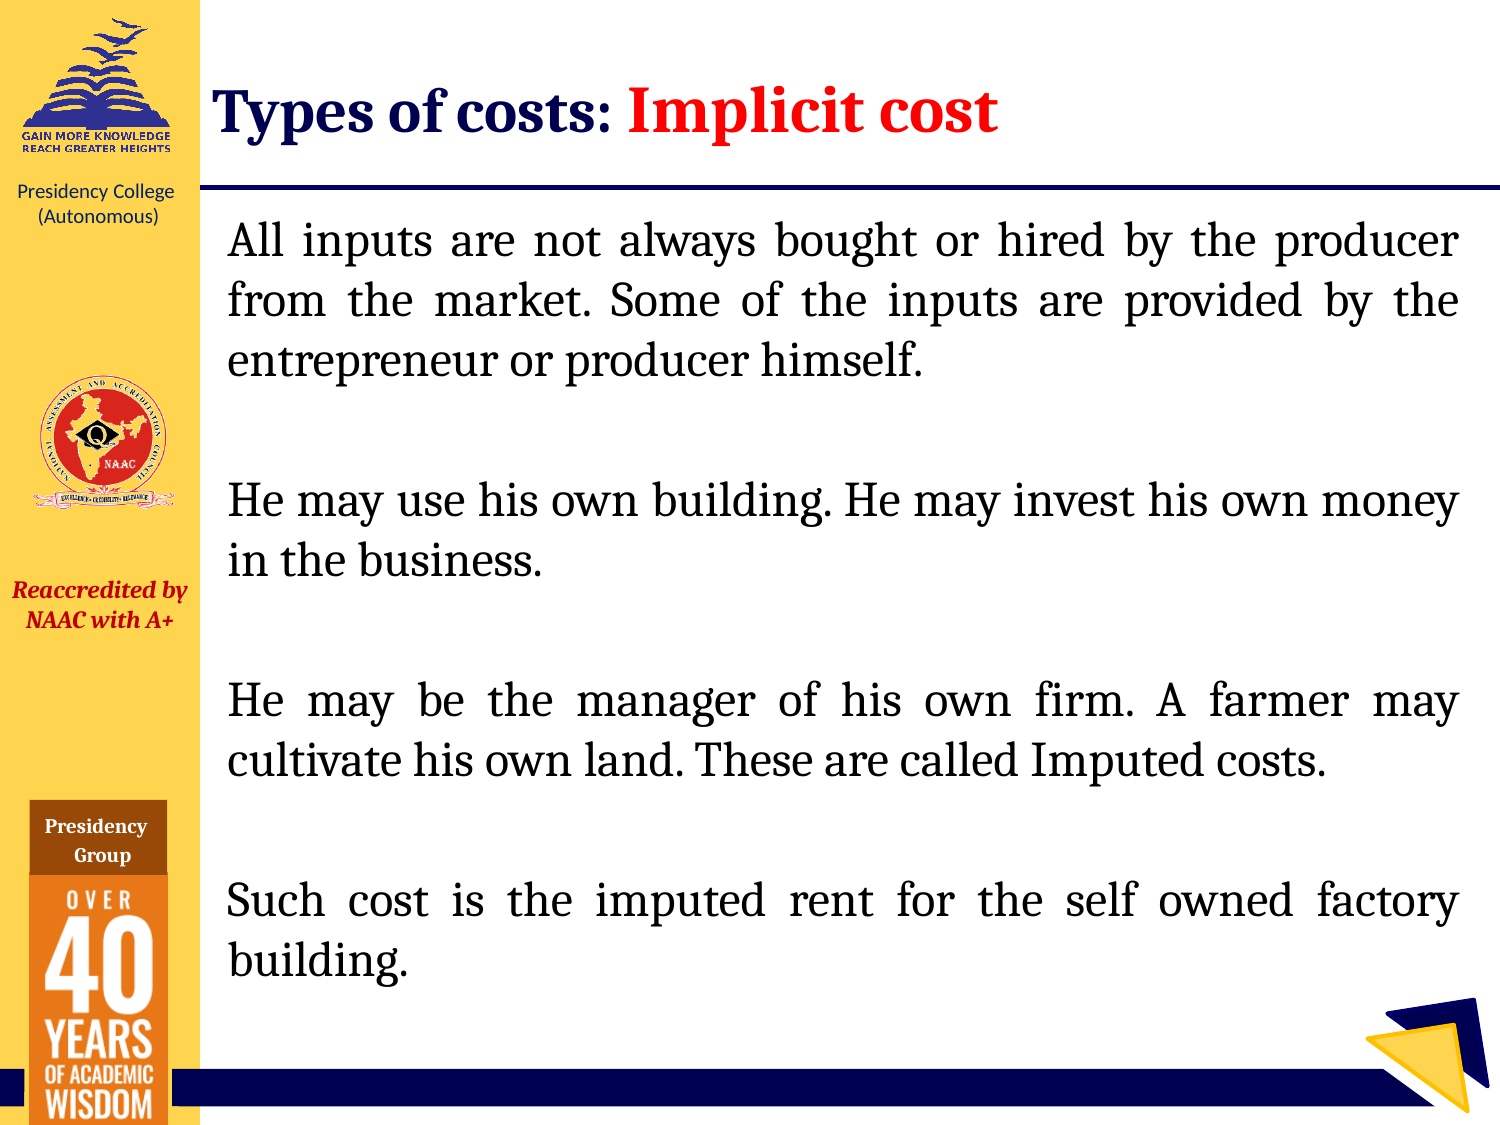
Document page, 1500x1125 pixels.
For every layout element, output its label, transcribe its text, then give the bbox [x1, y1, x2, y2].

title Types of costs: Implicit cost [197, 37, 1475, 175]
picture [27, 373, 182, 512]
picture [22, 18, 170, 152]
list All inputs are not always bought or hired by the producer from the market. Some of the inputs are provided by the entrepreneur or producer himself. He may use his own building. He may invest his own money in the business. He may be the manager of his own firm. A farmer may cultivate his own land. These are called Imputed costs. Such cost is the imputed rent for the self owned factory building. [212, 199, 1475, 1008]
picture [29, 875, 168, 1125]
